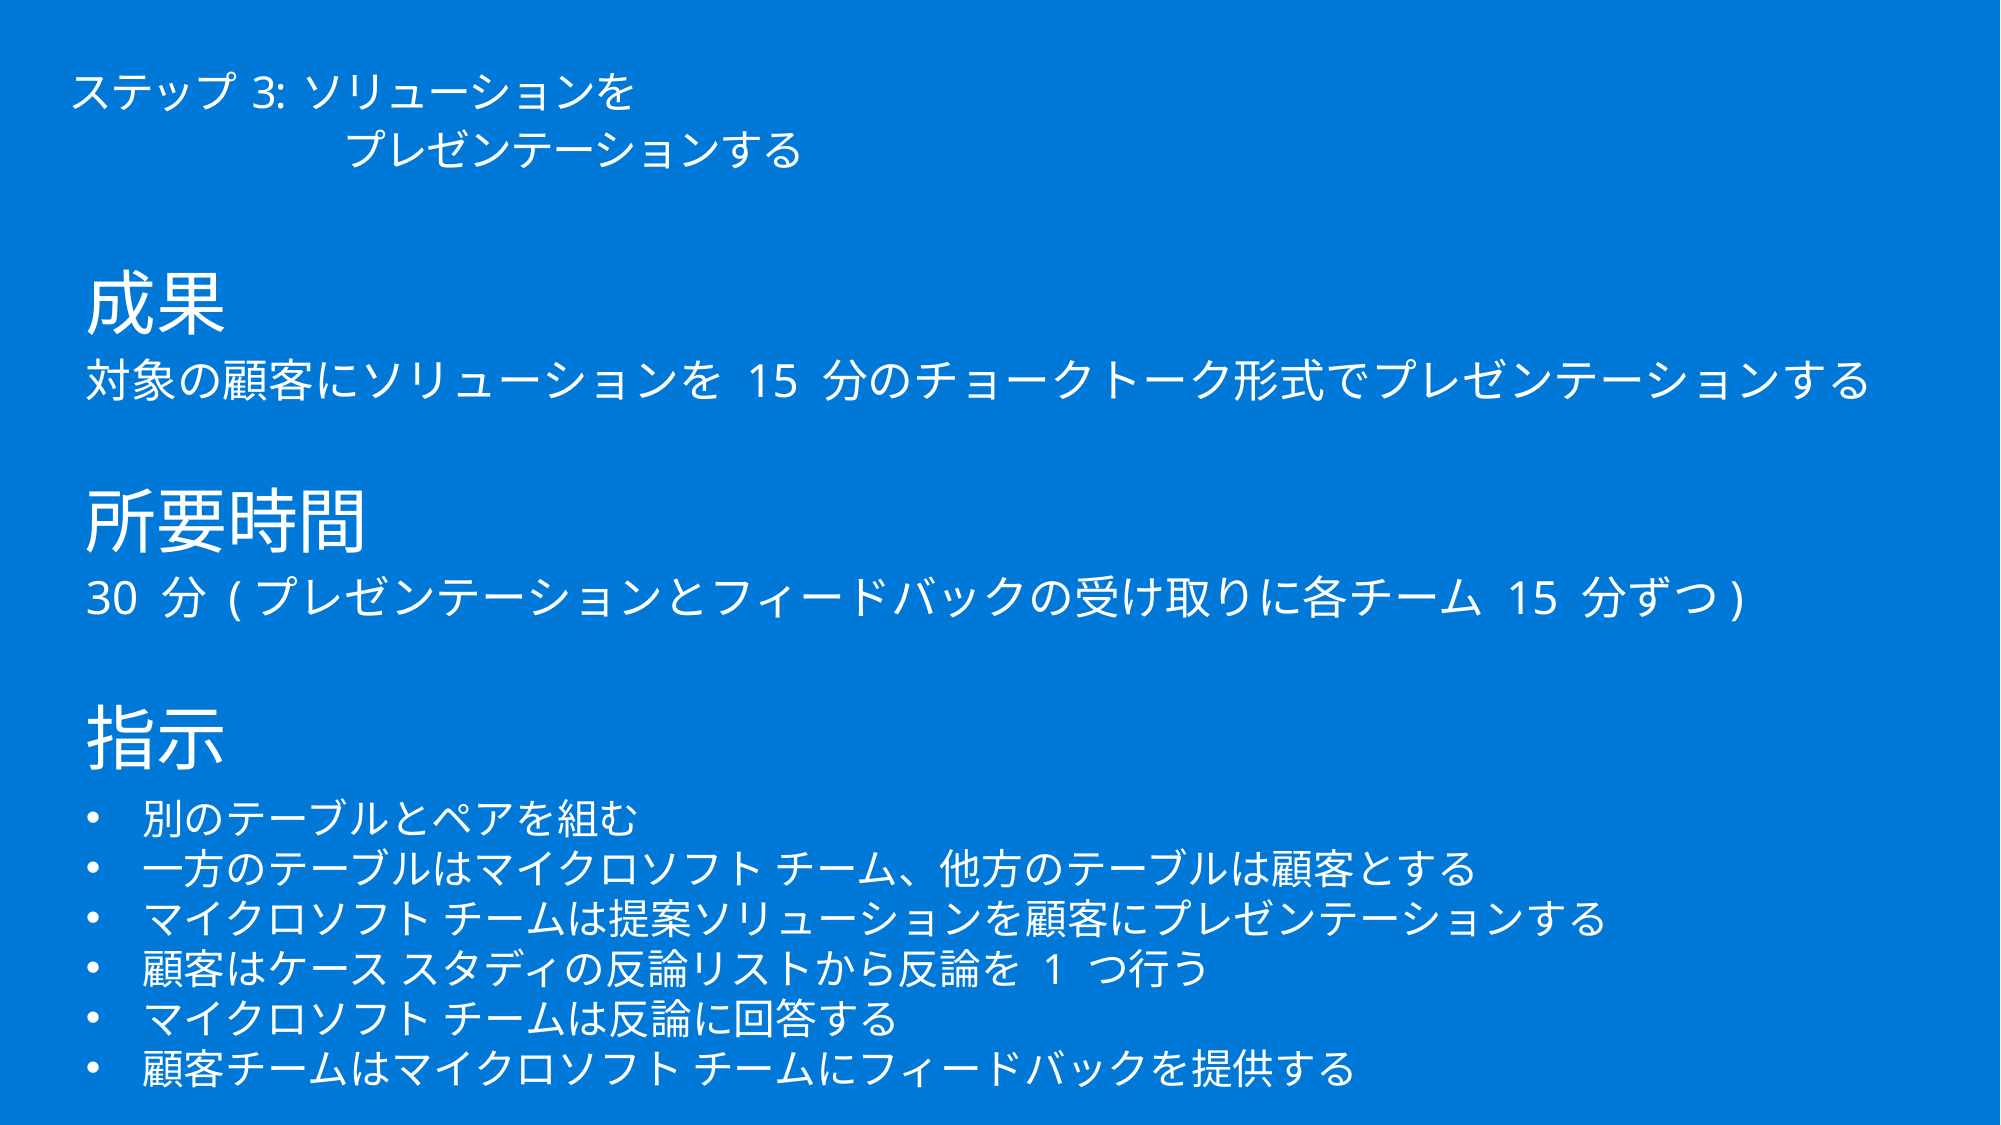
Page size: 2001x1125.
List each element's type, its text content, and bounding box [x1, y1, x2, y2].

text_box 成果 対象の顧客にソリューションを 15 分のチョークトーク形式でプレゼンテーションする 所要時間 30 分 (プレゼンテーションとフィードバックの受け取りに各チーム 15 分ずつ) 指示 別のテーブルとペアを組む 一方のテーブルはマイクロソフト チーム、他方のテーブルは顧客とする マイクロソフト チームは提案ソリューションを顧客にプレゼンテーションする 顧客はケース スタディの反論リストから反論を 1 つ行う マイクロソフト チームは反論に回答する 顧客チームはマイクロソフト チームにフィードバックを提供する [55, 244, 1936, 1117]
title ステップ 3: ソリューションを プレゼンテーションする [44, 47, 2000, 196]
